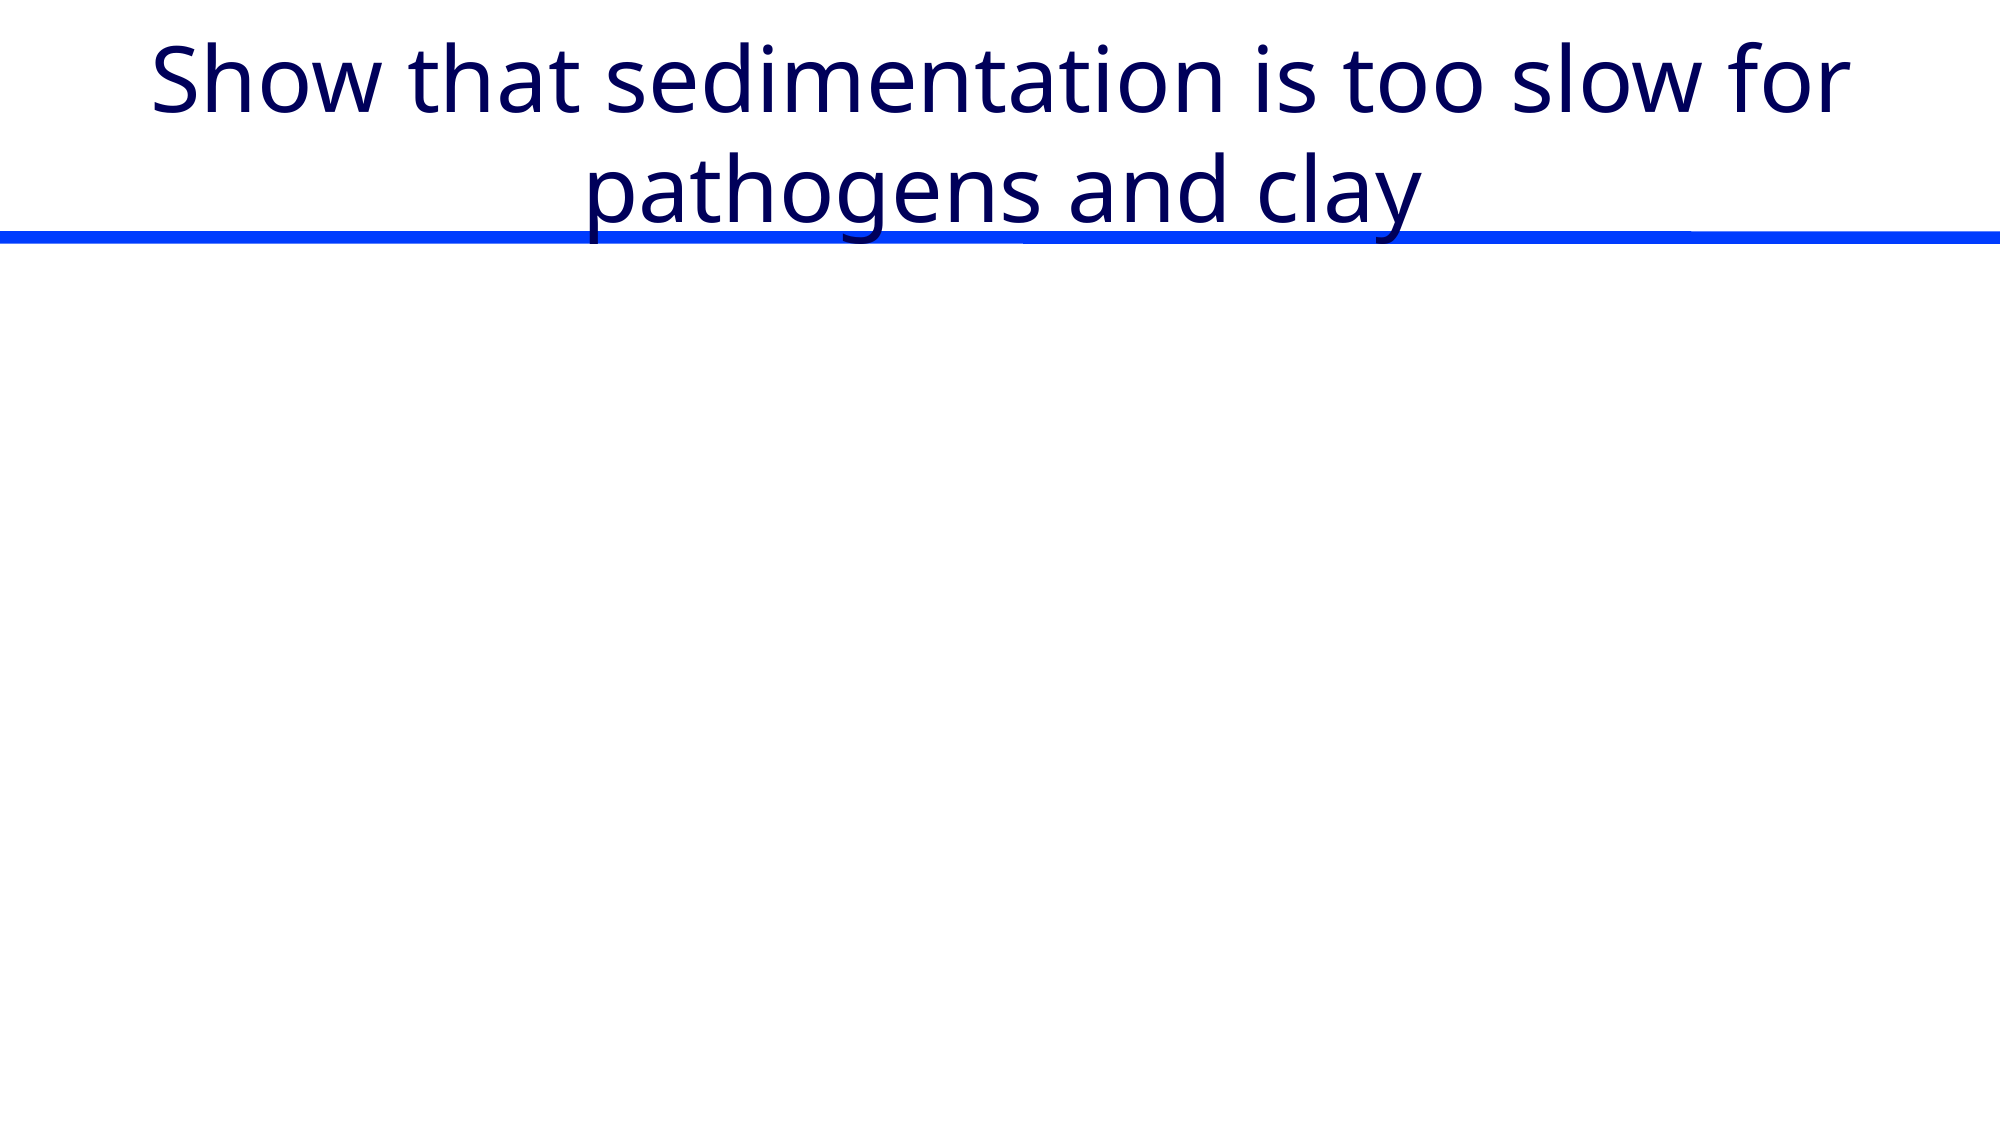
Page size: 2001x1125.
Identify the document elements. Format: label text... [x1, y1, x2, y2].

title Show that sedimentation is too slow for pathogens and clay [75, 37, 1930, 225]
